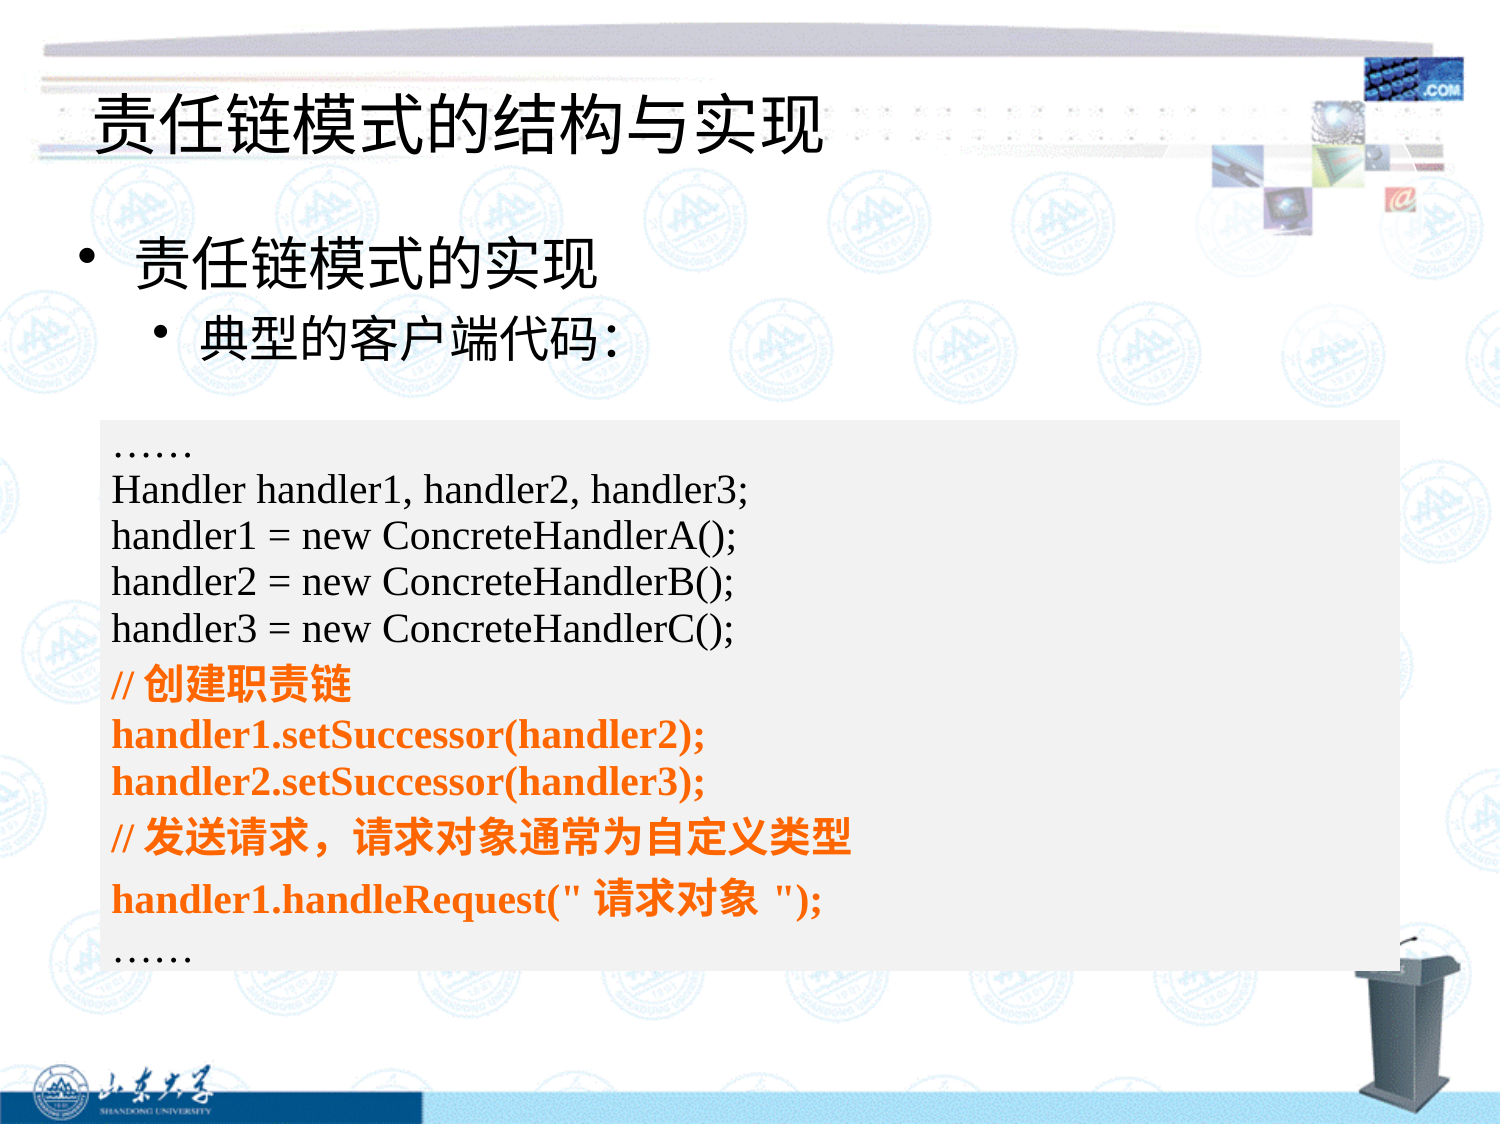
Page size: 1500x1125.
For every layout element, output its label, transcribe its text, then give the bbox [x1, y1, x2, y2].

picture [0, 75, 1500, 1124]
text_box 责任链模式的结构与实现 [76, 66, 1115, 179]
table_header …… Handler handler1, handler2, handler3; handler1 = new ConcreteHandlerA(); handler2 = new ConcreteHandlerB(); handler3 = new ConcreteHandlerC(); //创建职责链 handler1.setSuccessor(handler2); handler2.setSuccessor(handler3); //发送请求，请求对象通常为自定义类型 handler1.handleRequest("请求对象"); …… [100, 420, 1400, 971]
text_box [0, 0, 1500, 75]
list 责任链模式的实现 典型的客户端代码： [62, 219, 1413, 895]
